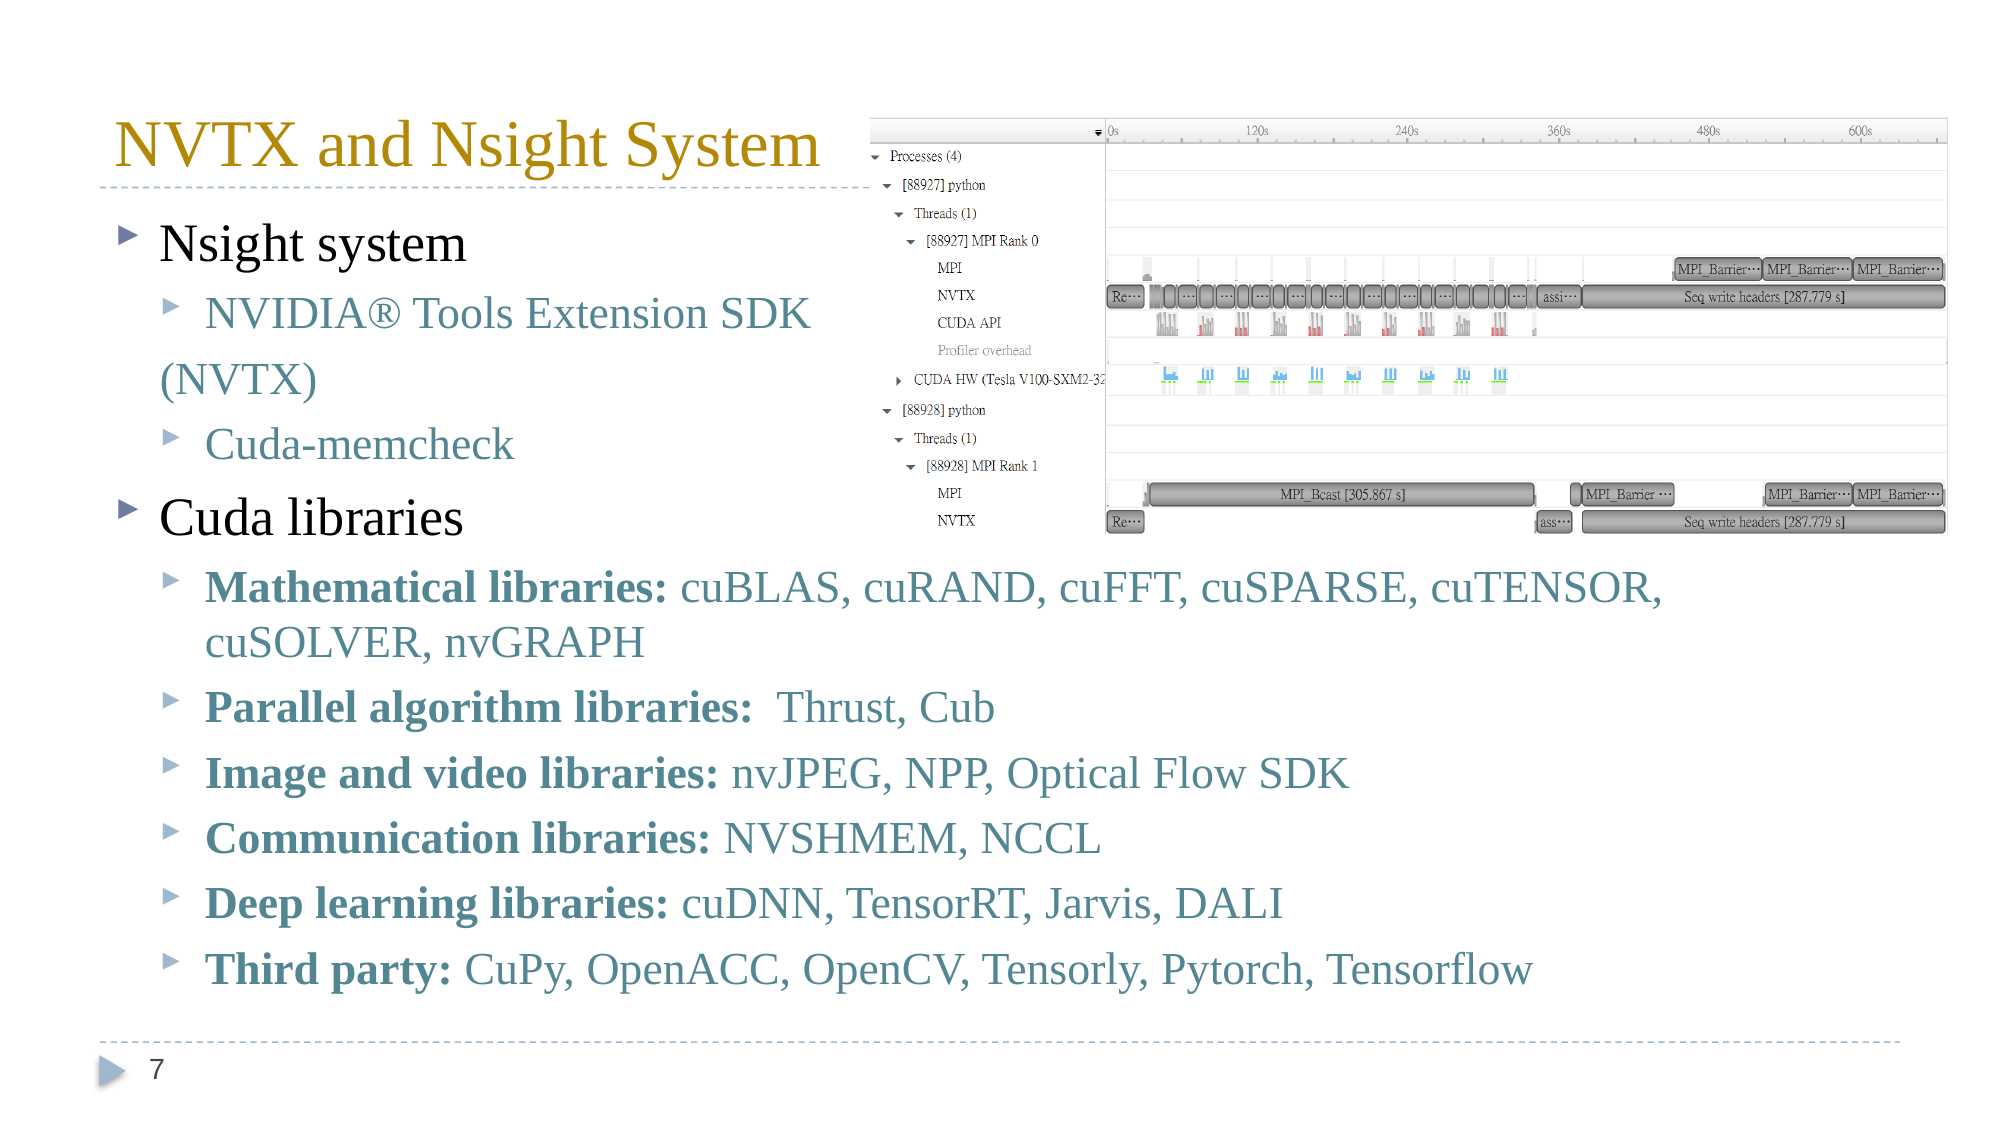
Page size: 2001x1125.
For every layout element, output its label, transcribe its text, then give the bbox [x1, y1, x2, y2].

title NVTX and Nsight System [99, 24, 1901, 188]
picture [869, 117, 1948, 534]
list Nsight system NVIDIA® Tools Extension SDK (NVTX) Cuda-memcheck Cuda libraries Mathematical libraries: cuBLAS, cuRAND, cuFFT, cuSPARSE, cuTENSOR, cuSOLVER, nvGRAPH Parallel algorithm libraries: Thrust, Cub Image and video libraries: nvJPEG, NPP, Optical Flow SDK Communication libraries: NVSHMEM, NCCL Deep learning libraries: cuDNN, TensorRT, Jarvis, DALI Third party: CuPy, OpenACC, OpenCV, Tensorly, Pytorch, Tensorflow [99, 199, 1901, 1011]
slide_number 7 [134, 1042, 568, 1103]
